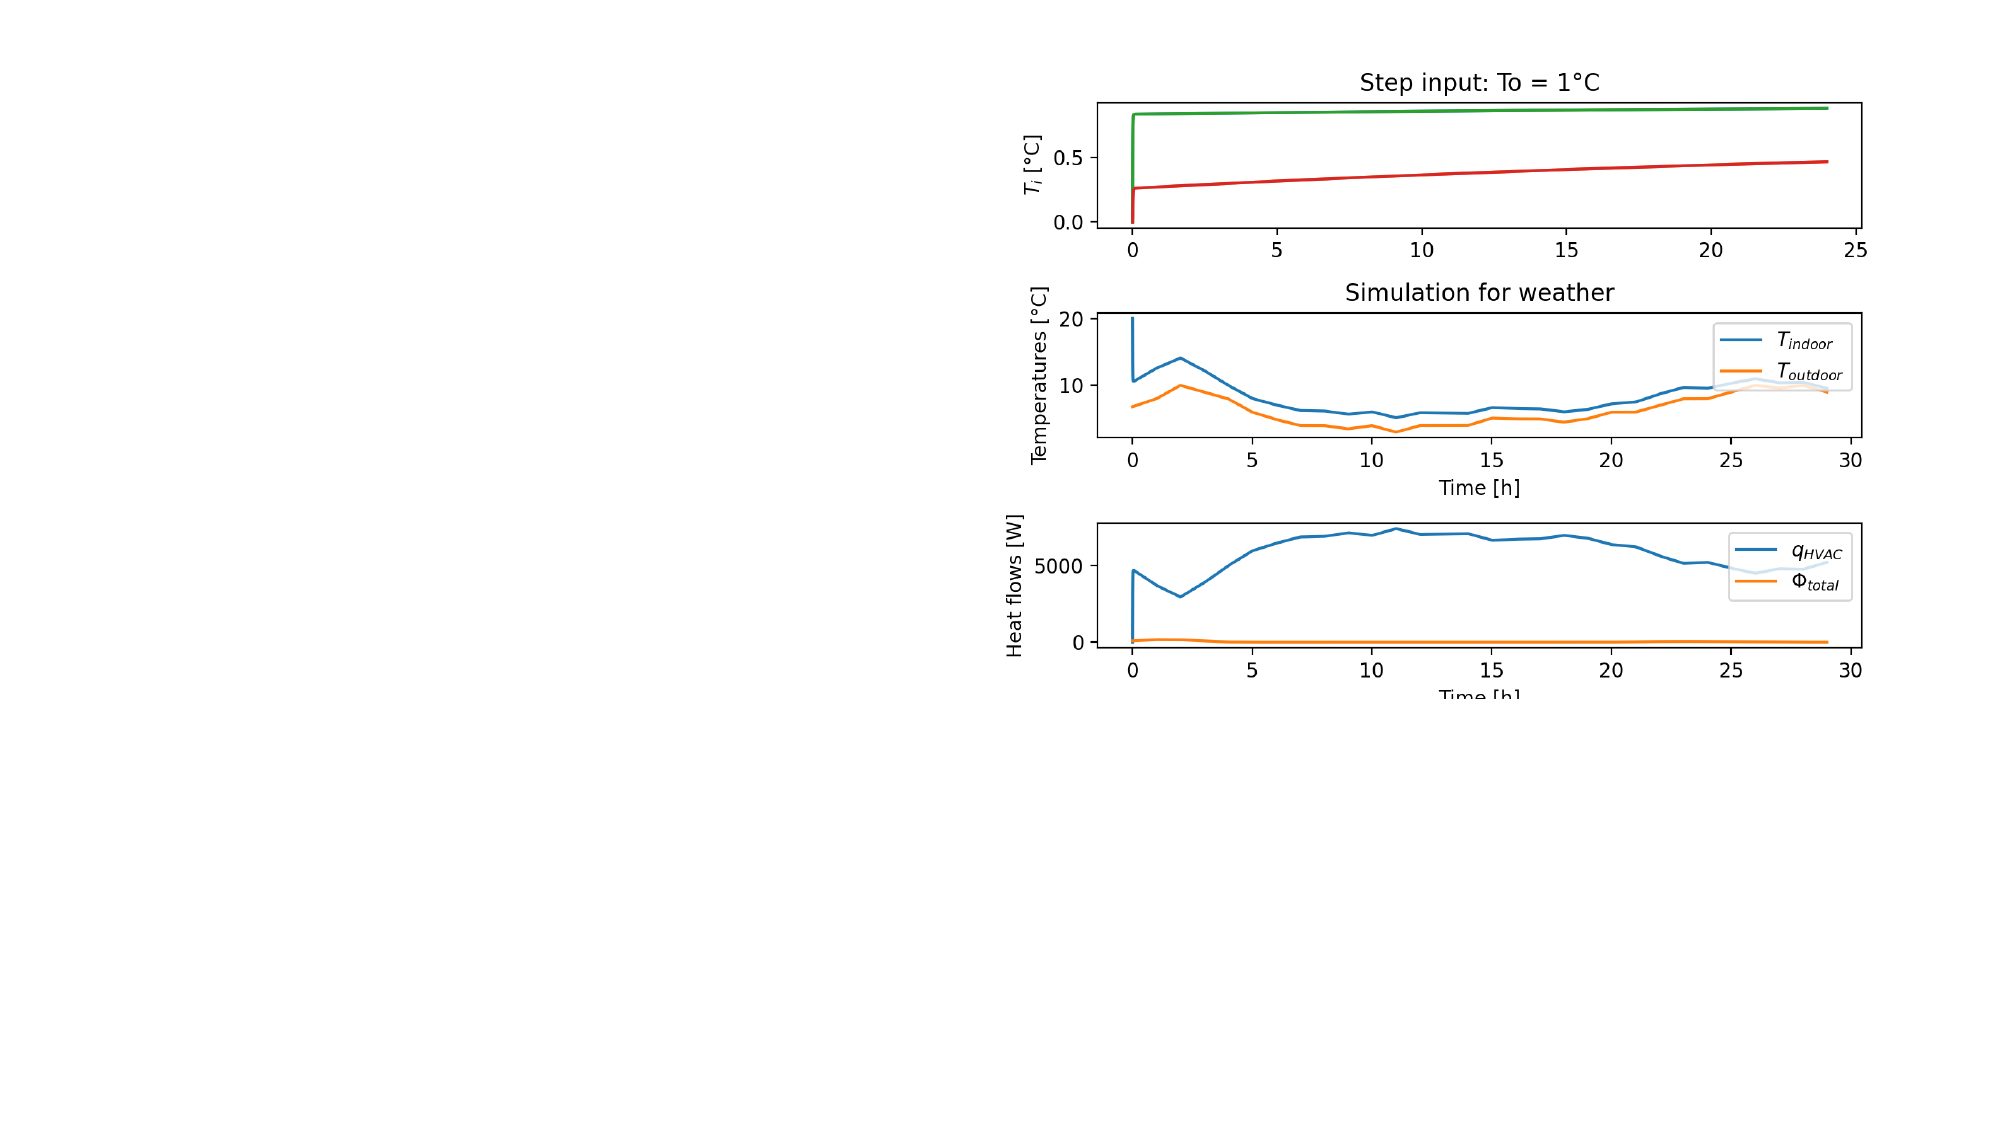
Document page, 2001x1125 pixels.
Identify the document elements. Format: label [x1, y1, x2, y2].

picture [999, 70, 1877, 699]
